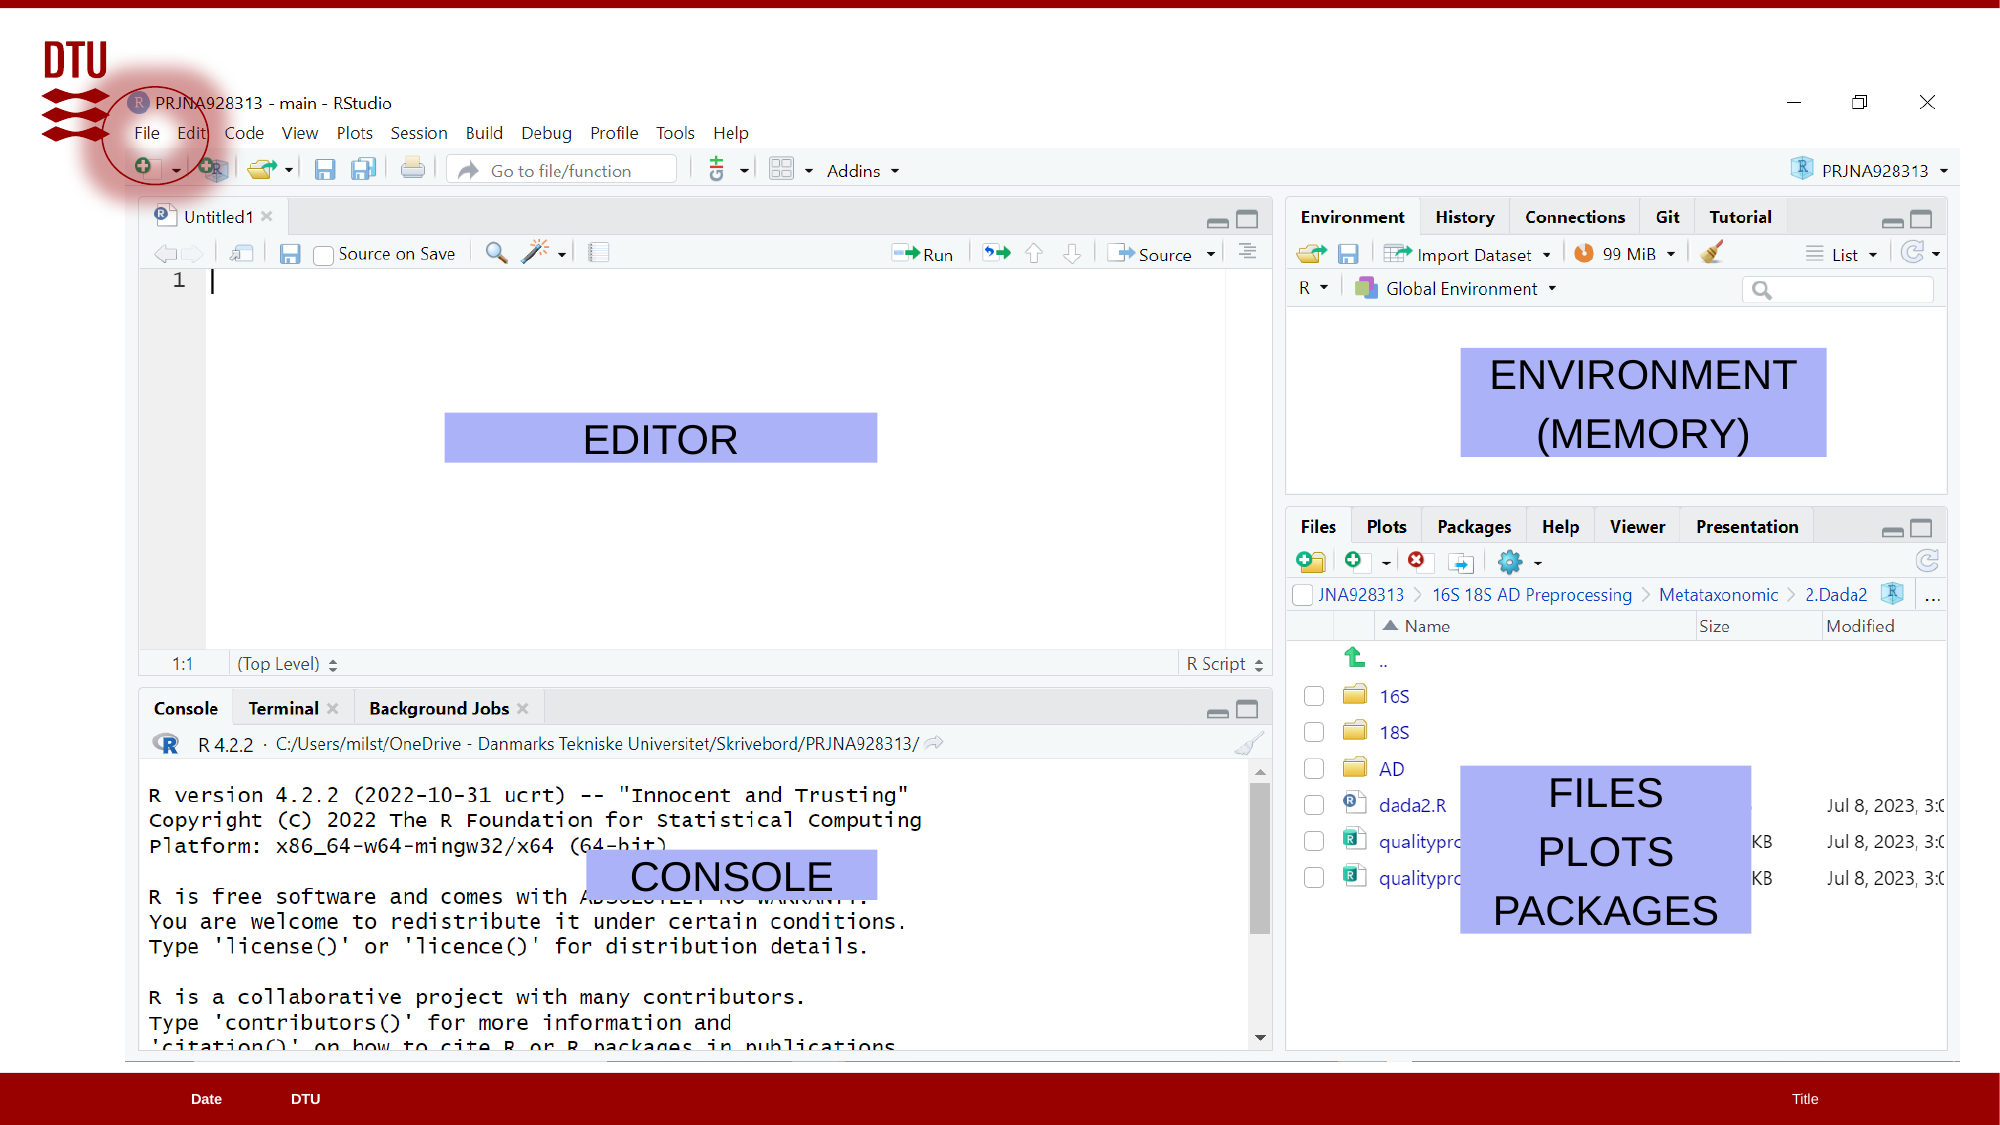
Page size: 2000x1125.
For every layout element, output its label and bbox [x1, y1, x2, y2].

text_box [102, 99, 120, 173]
picture [125, 86, 1960, 1063]
